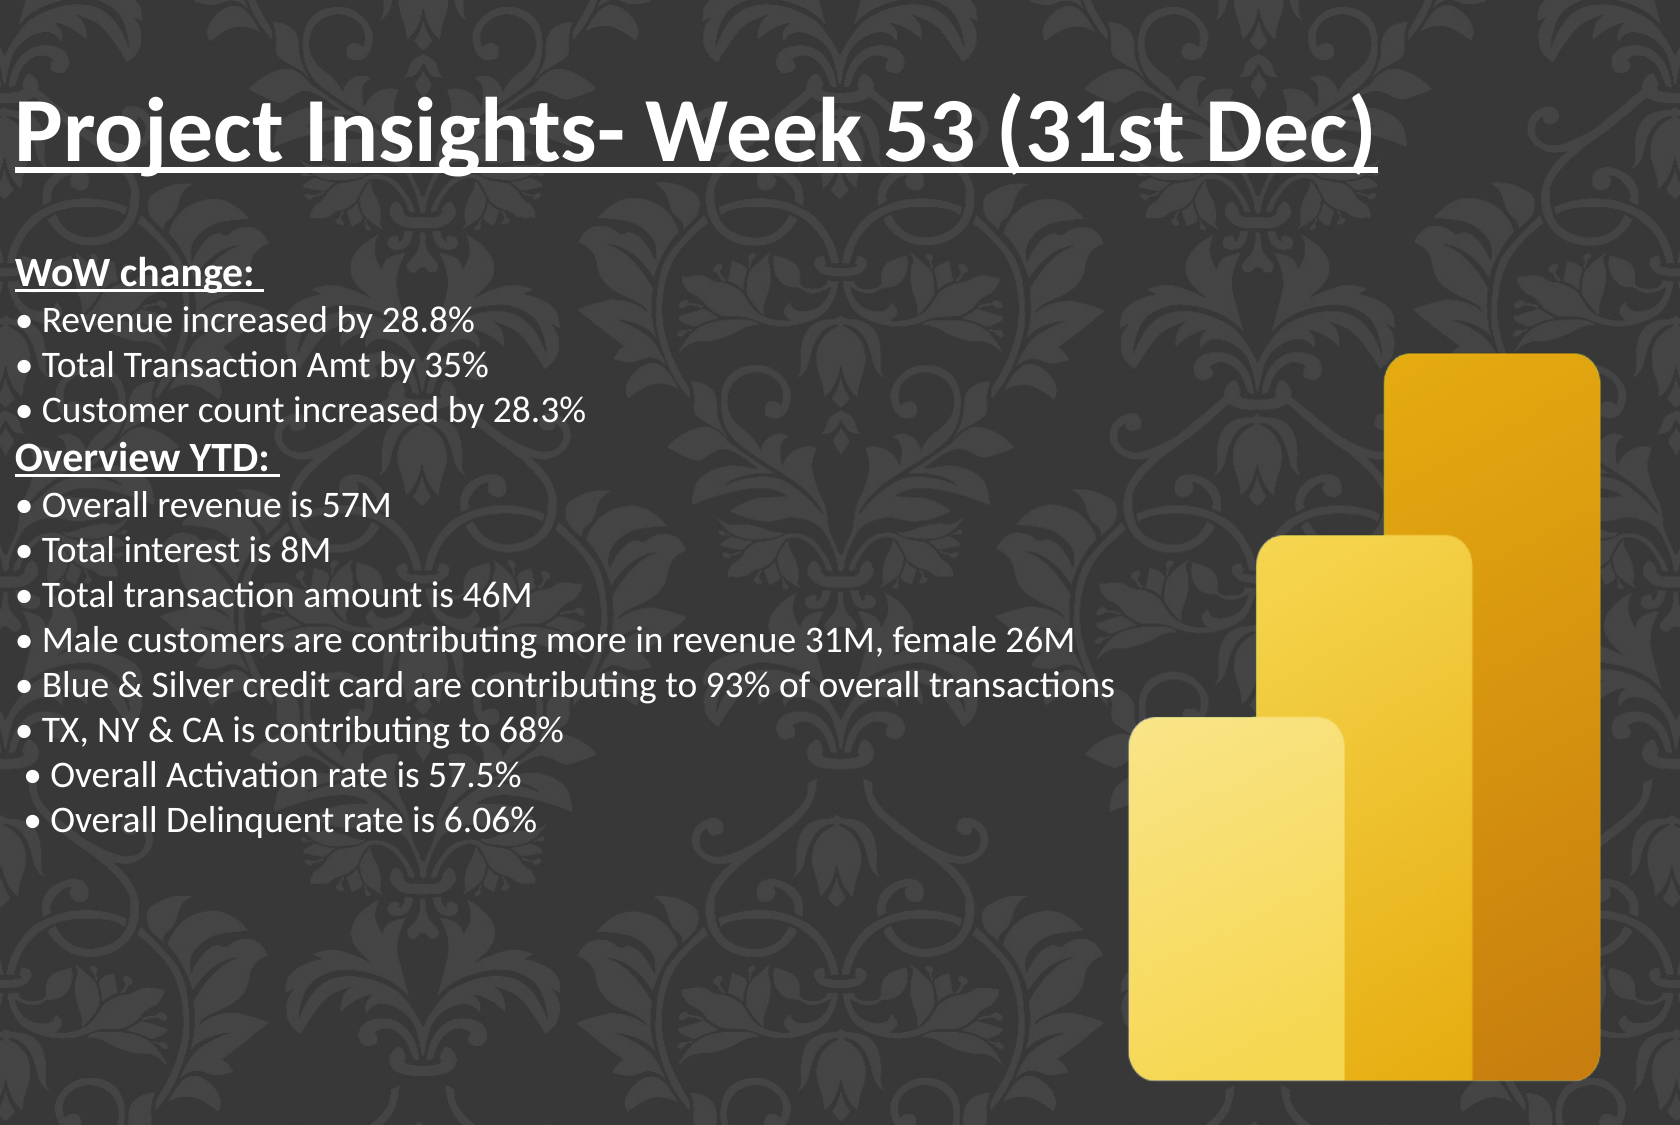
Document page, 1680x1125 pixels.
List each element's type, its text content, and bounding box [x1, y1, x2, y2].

text_box Project Insights- Week 53 (31st Dec) [0, 62, 1590, 188]
picture [1044, 349, 1680, 1088]
text_box WoW change: • Revenue increased by 28.8% • Total Transaction Amt by 35% • Customer count increased by 28.3% Overview YTD: • Overall revenue is 57M • Total interest is 8M • Total transaction amount is 46M • Male customers are contributing more in revenue 31M, female 26M • Blue & Silver credit card are contributing to 93% of overall transactions • TX, NY & CA is contributing to 68% • Overall Activation rate is 57.5% • Overall Delinquent rate is 6.06% [0, 237, 1140, 848]
